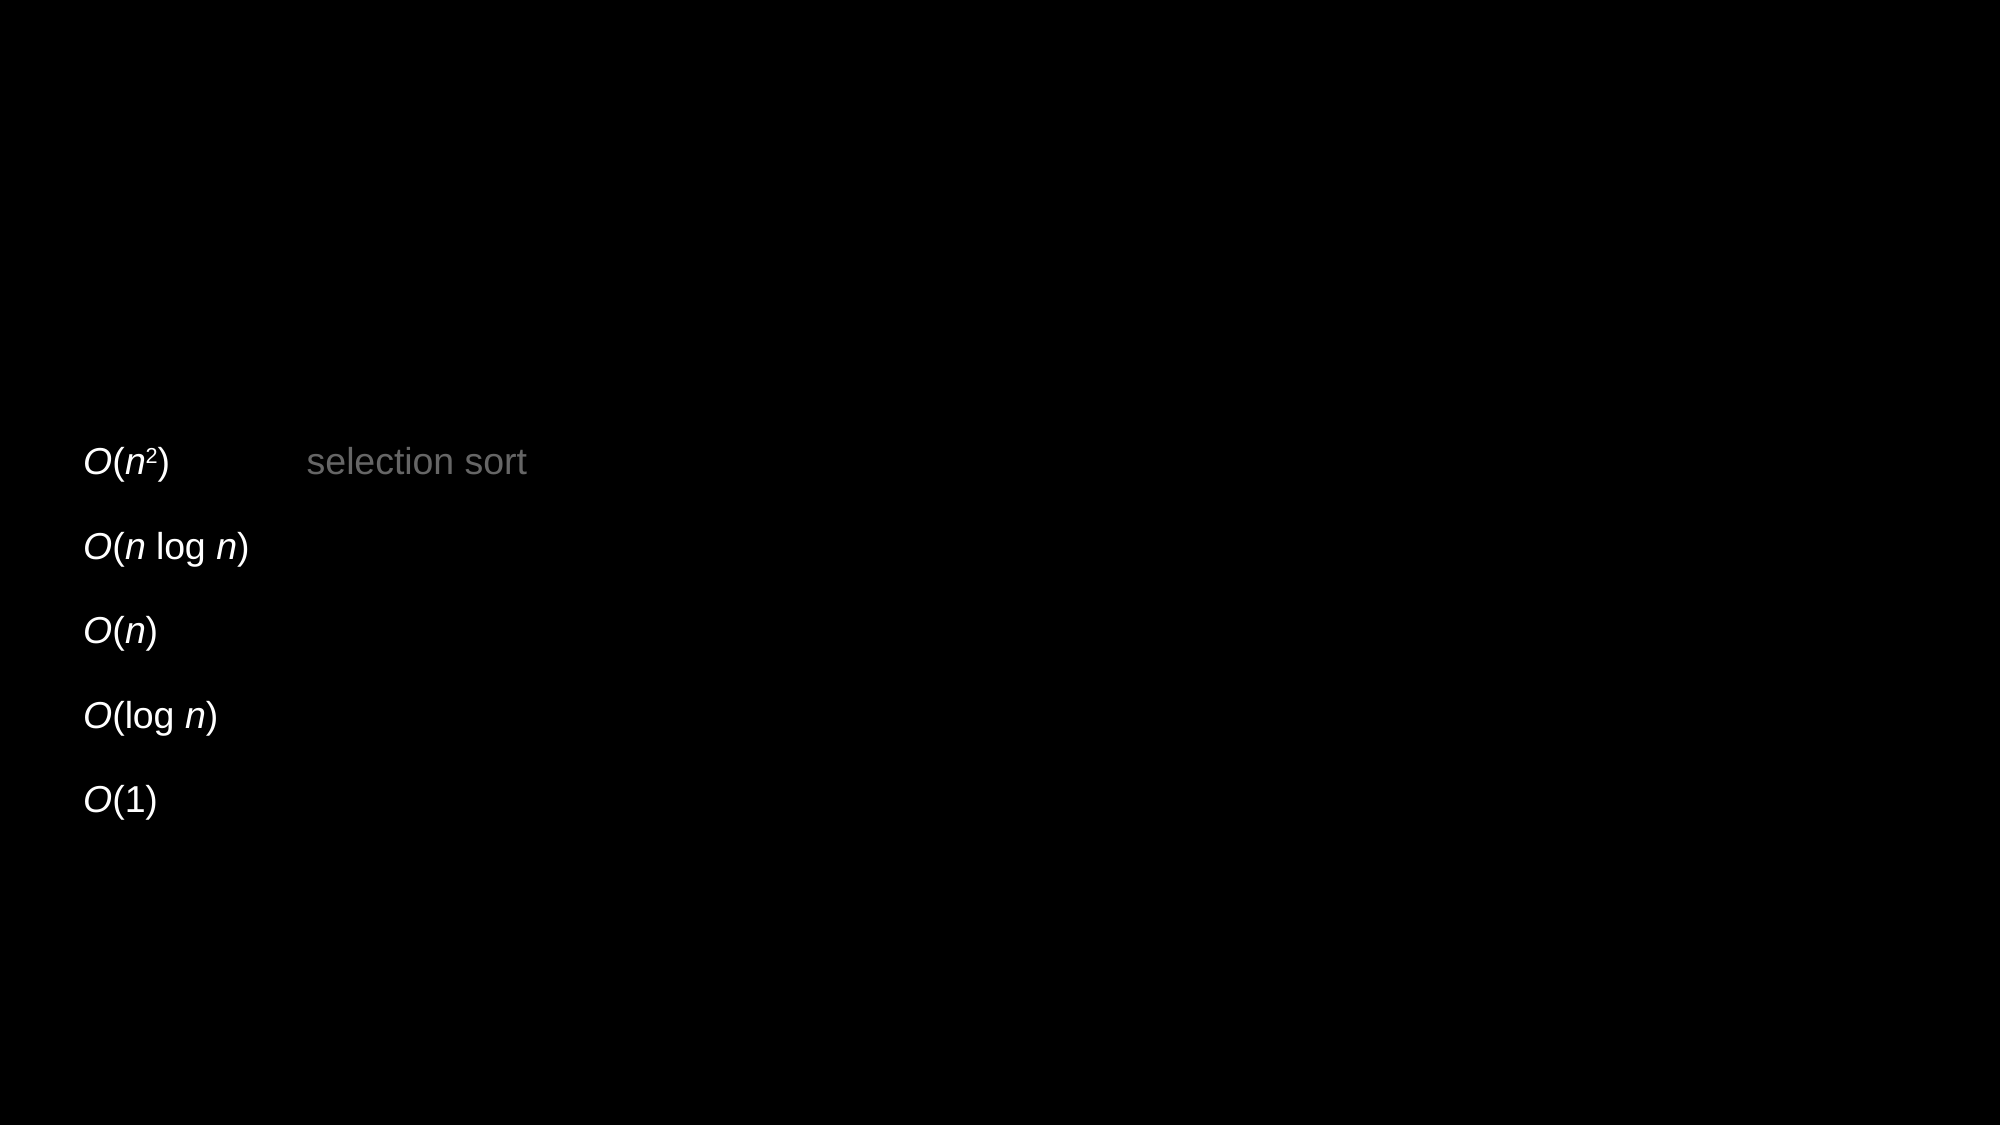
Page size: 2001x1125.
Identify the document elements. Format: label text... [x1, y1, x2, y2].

list O(n2) selection sort O(n log n) O(n) O(log n) O(1) [68, 252, 1932, 1000]
